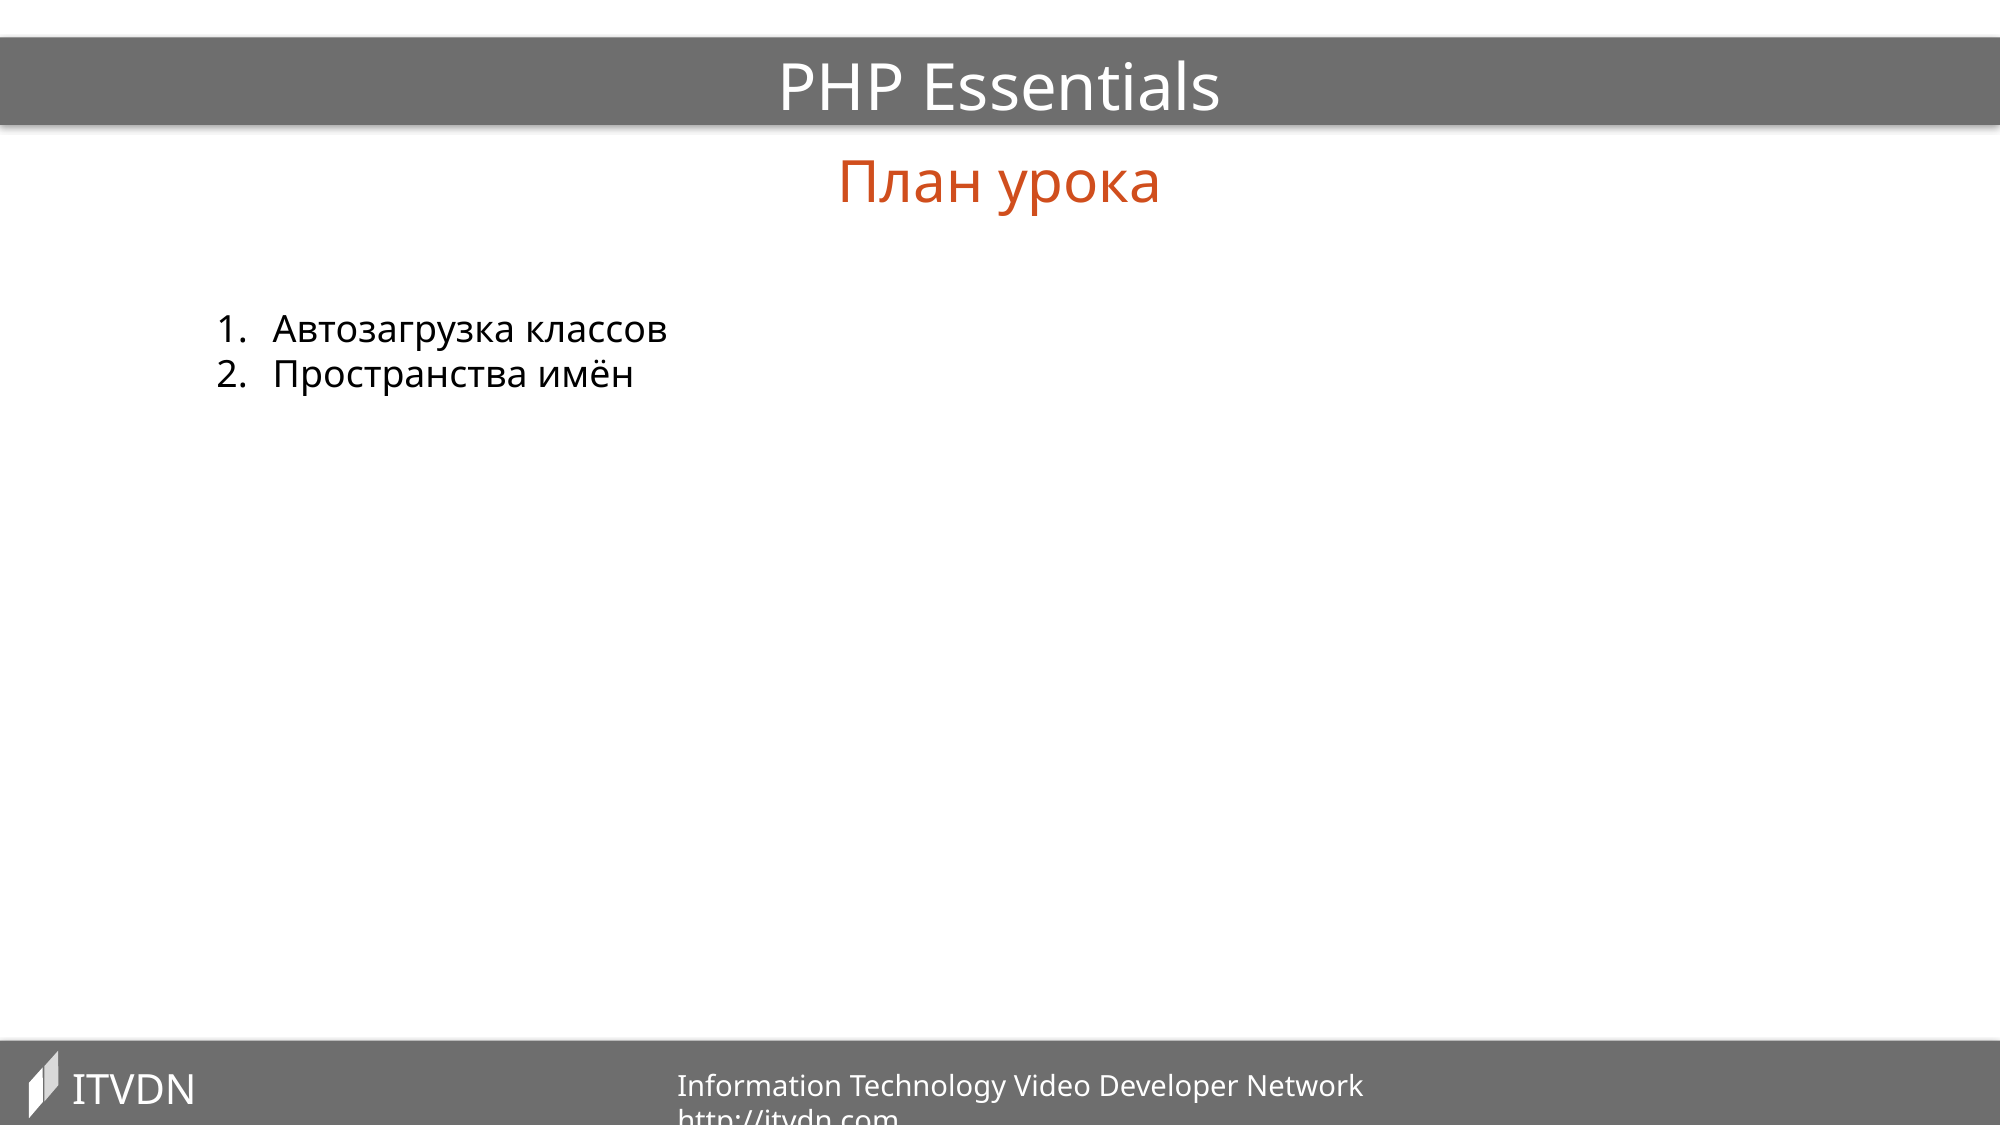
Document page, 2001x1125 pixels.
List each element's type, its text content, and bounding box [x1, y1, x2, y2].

text_box PHP Essentials [324, 37, 1675, 132]
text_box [28, 1050, 59, 1119]
text_box [0, 1037, 2000, 1125]
text_box Information Technology Video Developer Network http://itvdn.com [662, 1059, 1963, 1125]
text_box Автозагрузка классов Пространства имён [200, 295, 1254, 877]
text_box ITVDN [63, 1055, 212, 1120]
text_box [0, 34, 2000, 128]
text_box План урока [324, 138, 1675, 225]
